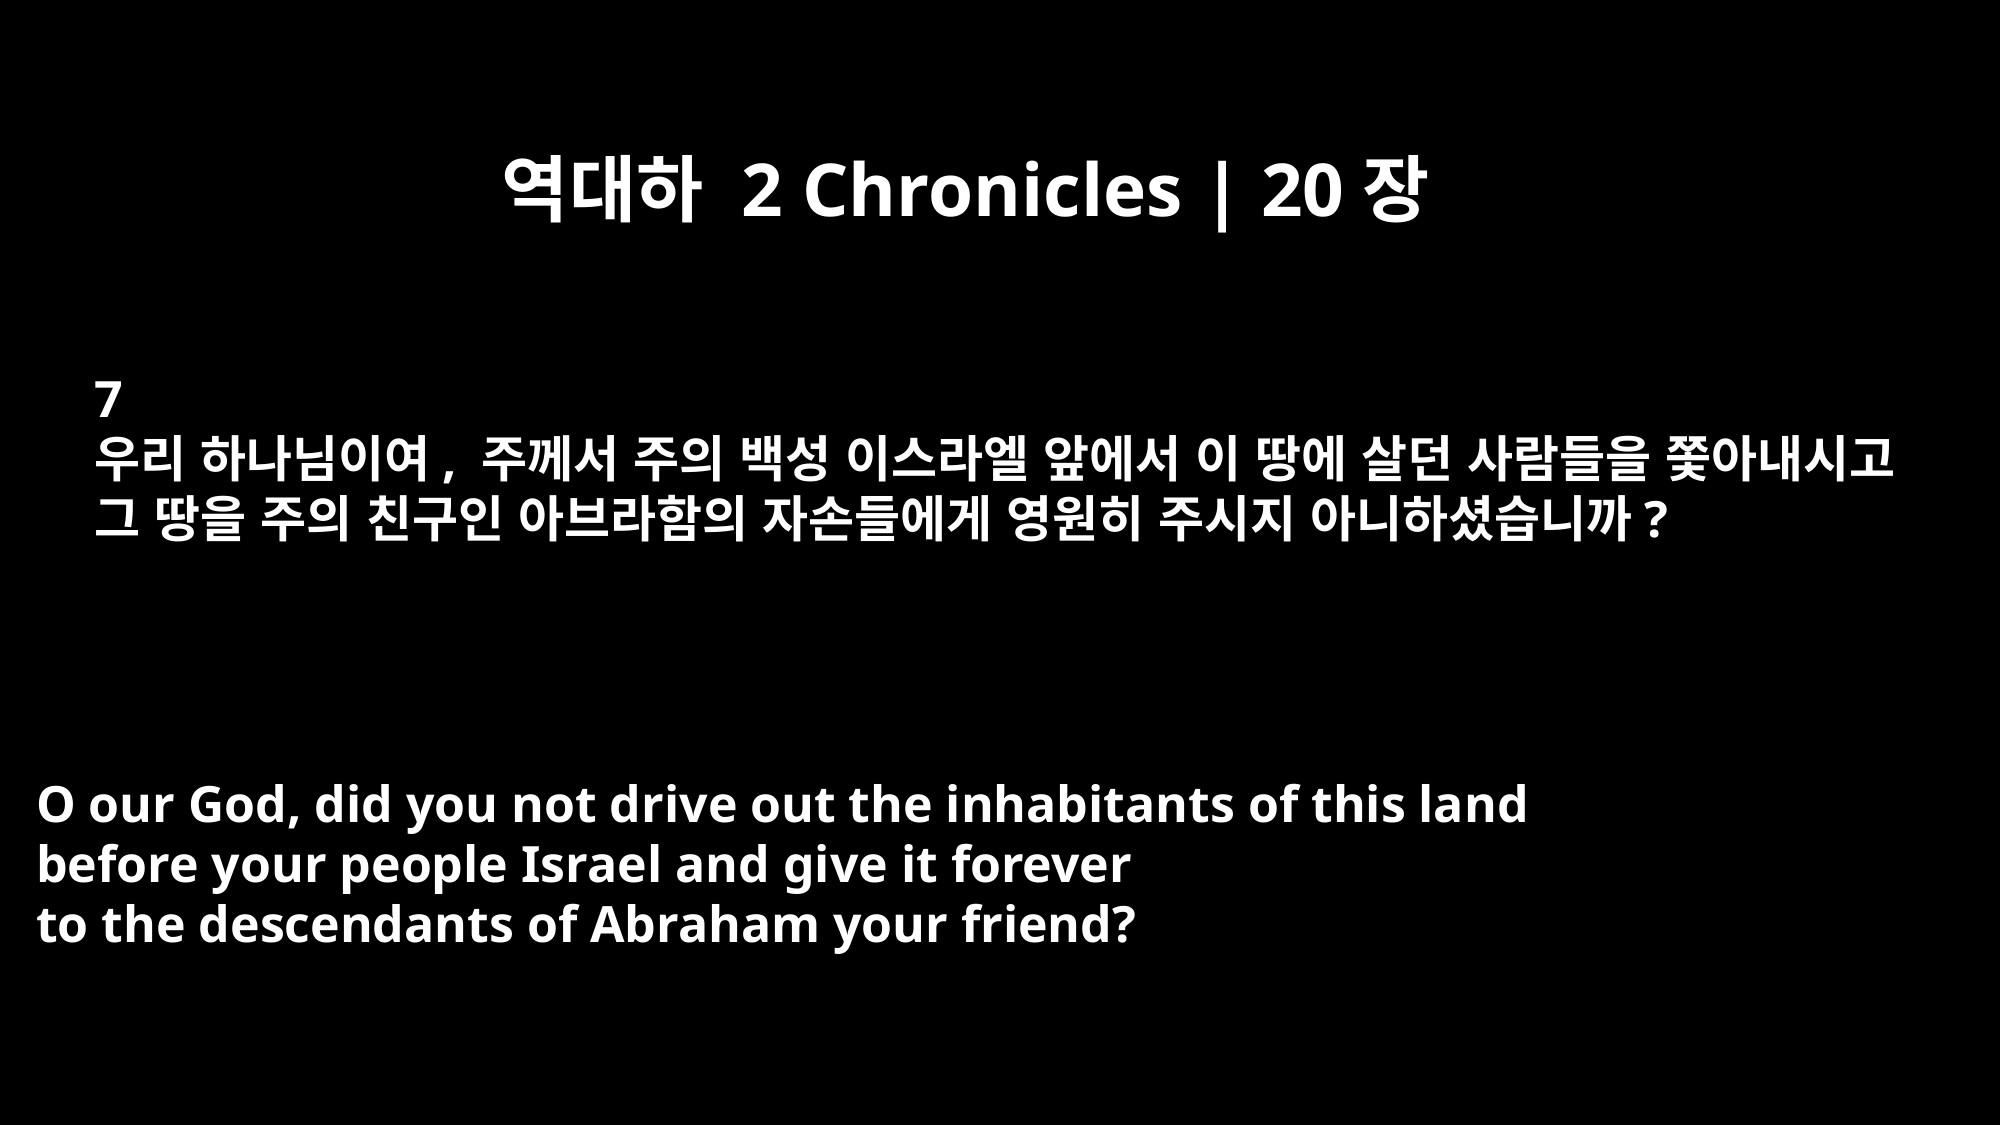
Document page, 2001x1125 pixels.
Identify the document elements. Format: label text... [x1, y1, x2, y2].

text_box 7 우리 하나님이여, 주께서 주의 백성 이스라엘 앞에서 이 땅에 살던 사람들을 쫓아내시고 그 땅을 주의 친구인 아브라함의 자손들에게 영원히 주시지 아니하셨습니까? [79, 359, 1911, 555]
text_box O our God, did you not drive out the inhabitants of this land before your people Israel and give it forever to the descendants of Abraham your friend? [21, 764, 1545, 960]
text_box 역대하 2 Chronicles | 20장 [487, 136, 1445, 239]
